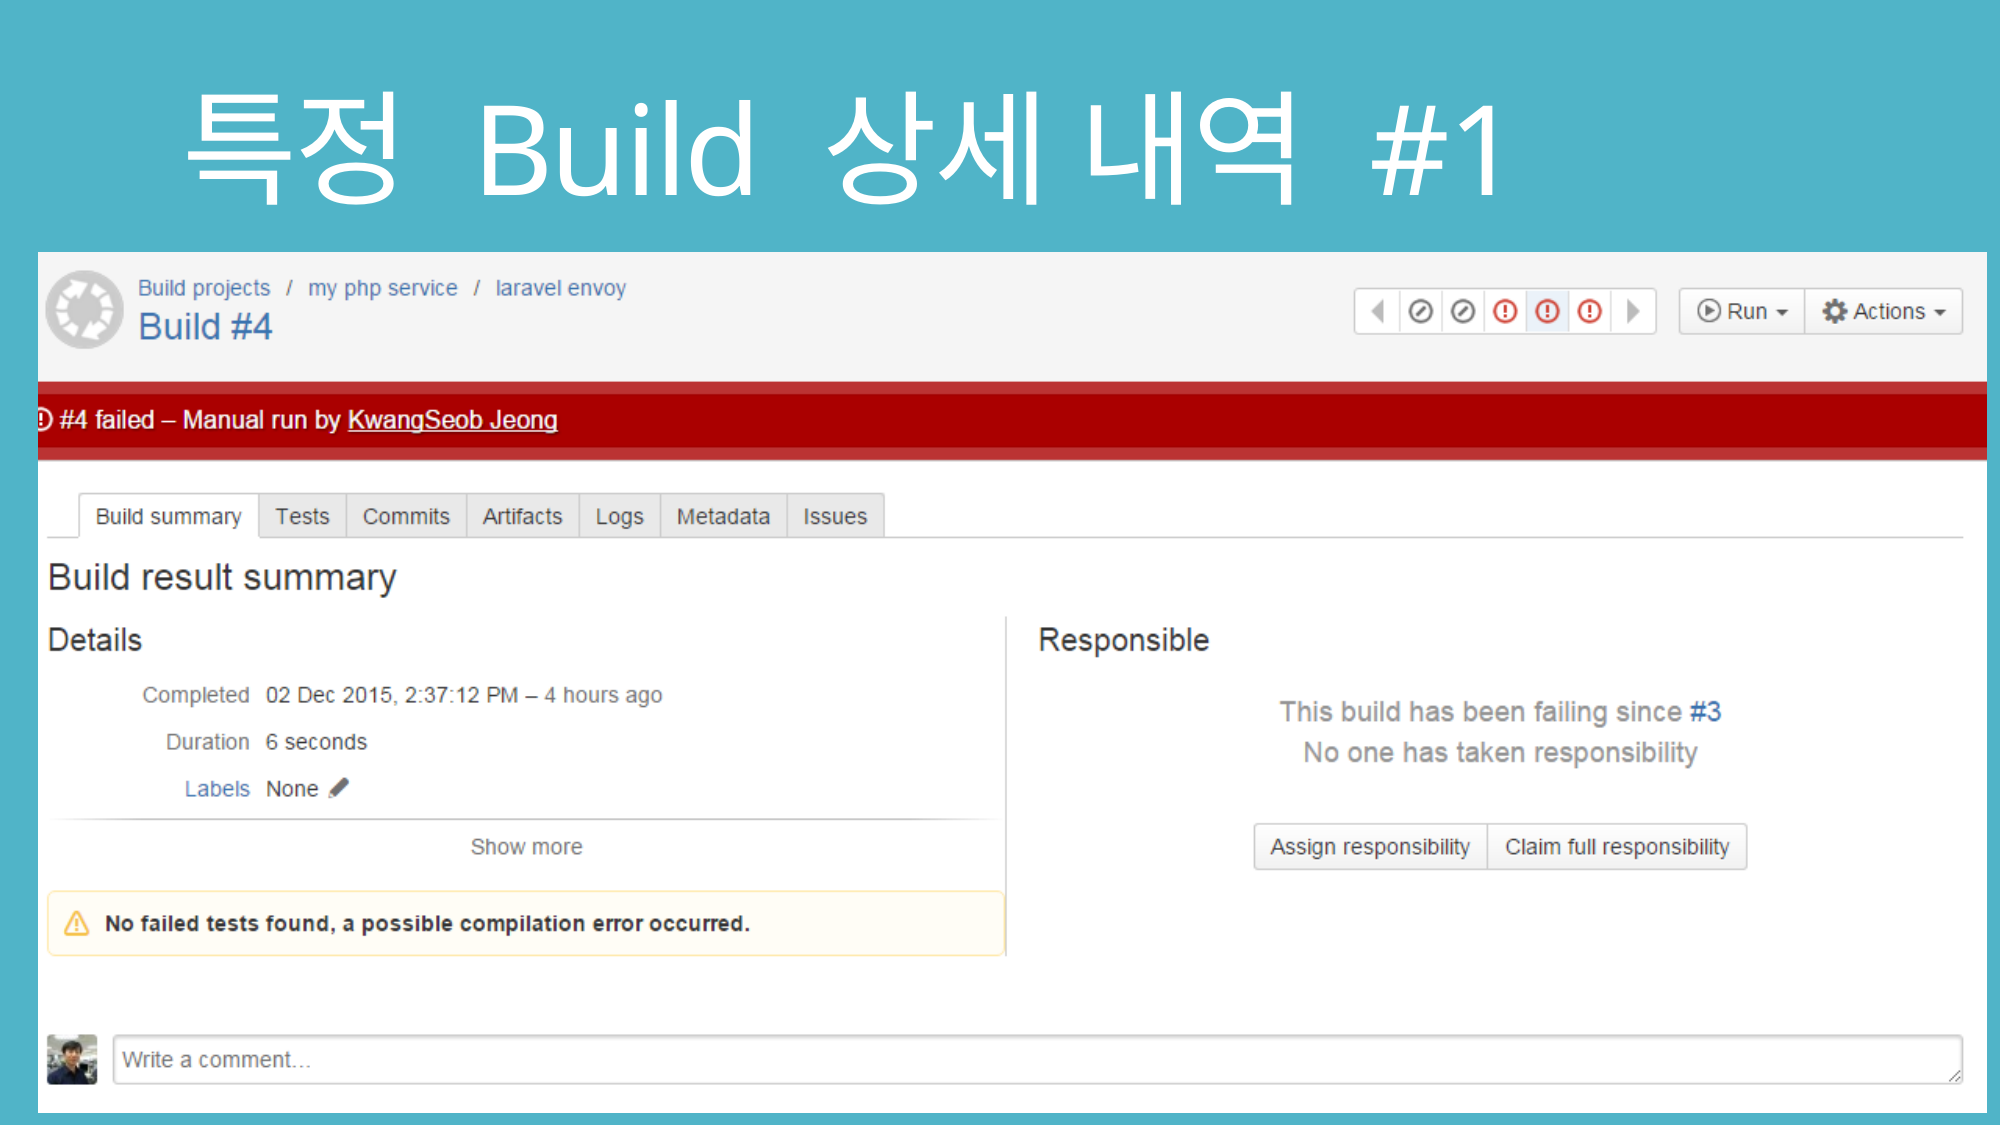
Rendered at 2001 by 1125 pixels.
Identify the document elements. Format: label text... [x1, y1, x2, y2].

title 특정 Build 상세 내역 #1 [167, 70, 2000, 228]
picture [38, 252, 1987, 1113]
